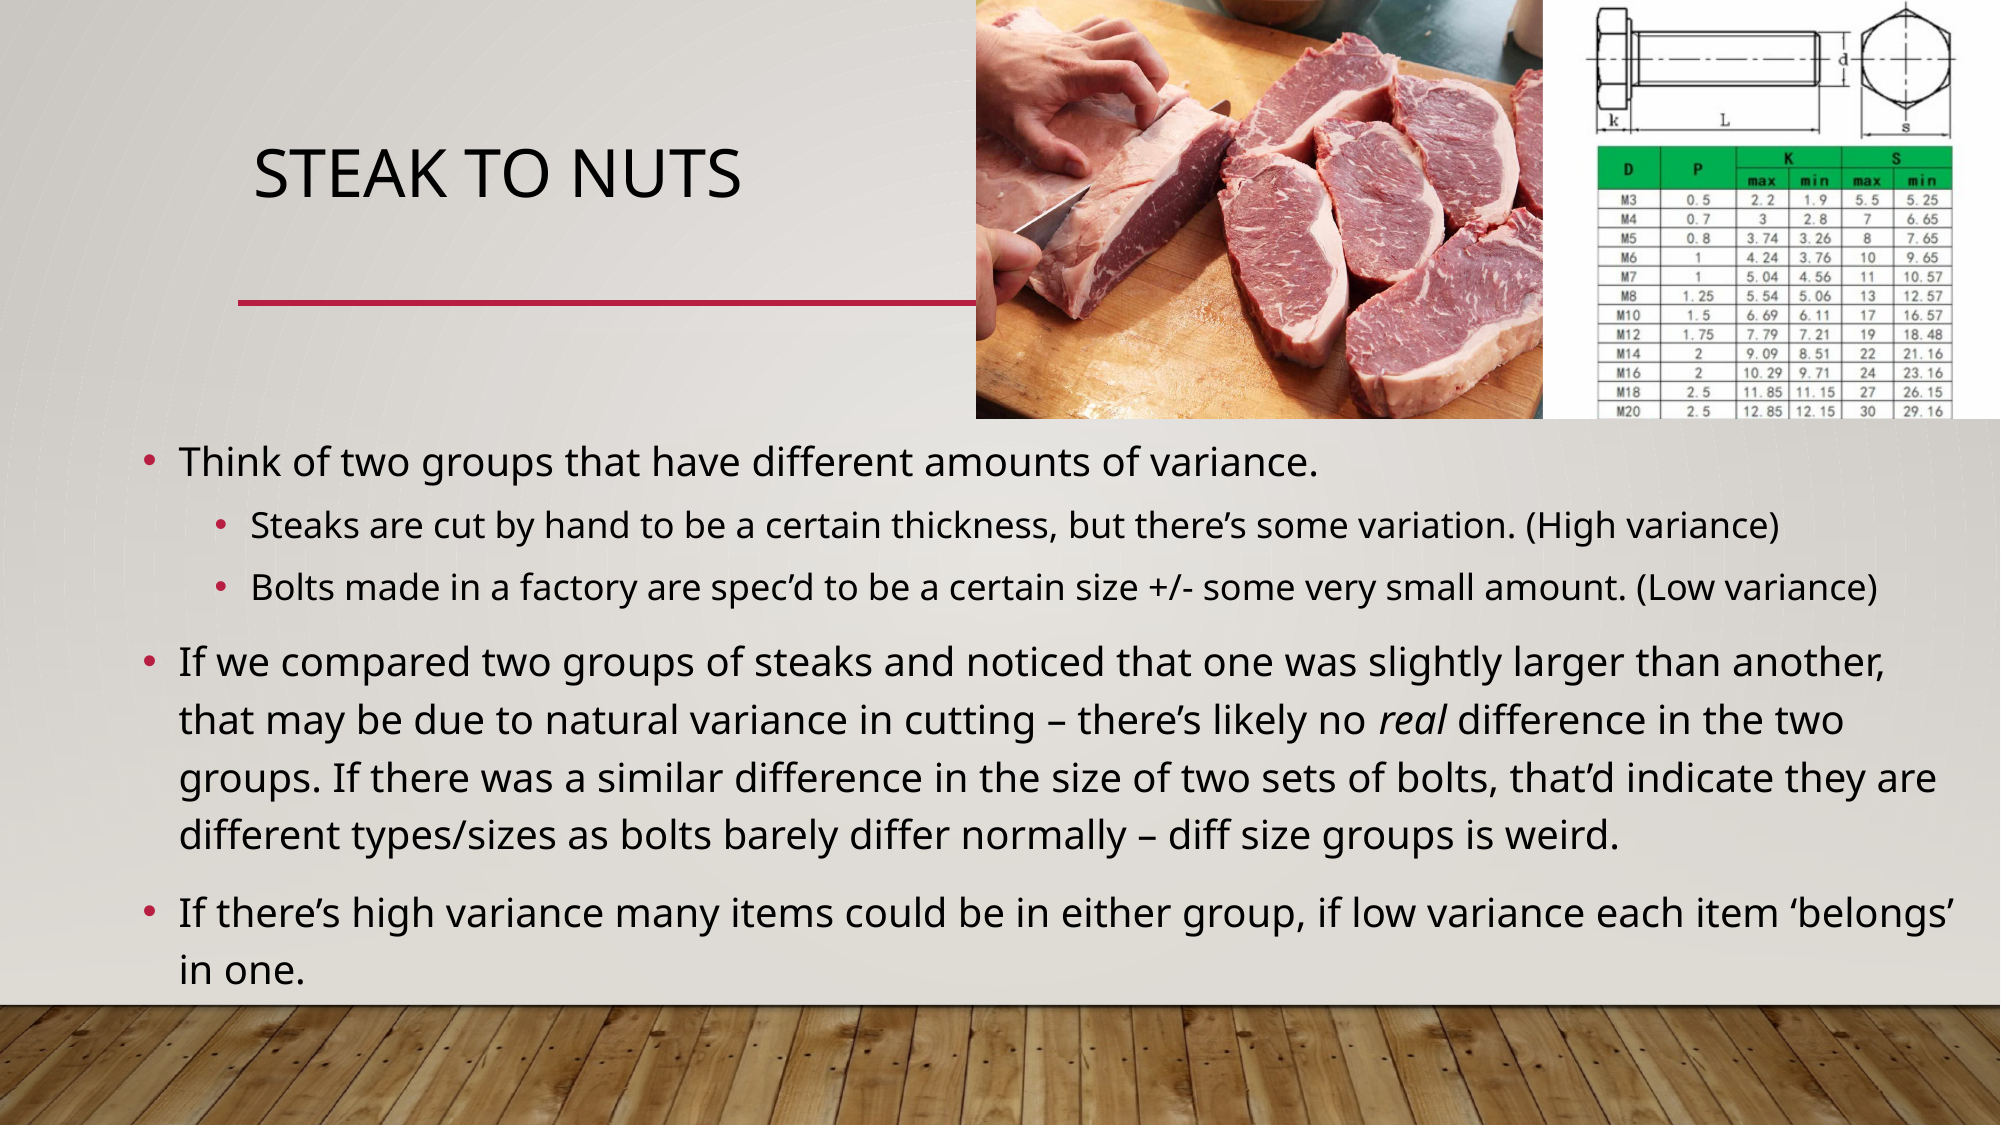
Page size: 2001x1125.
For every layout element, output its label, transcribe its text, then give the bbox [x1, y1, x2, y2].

list Think of two groups that have different amounts of variance. Steaks are cut by hand to be a certain thickness, but there’s some variation. (High variance) Bolts made in a factory are spec’d to be a certain size +/- some very small amount. (Low variance) If we compared two groups of steaks and noticed that one was slightly larger than another, that may be due to natural variance in cutting – there’s likely no real difference in the two groups. If there was a similar difference in the size of two sets of bolts, that’d indicate they are different types/sizes as bolts barely differ normally – diff size groups is weird. If there’s high variance many items could be in either group, if low variance each item ‘belongs’ in one. [127, 418, 1986, 1006]
title Steak to Nuts [238, 131, 975, 305]
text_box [975, 0, 2000, 420]
picture [0, 1005, 2000, 1125]
